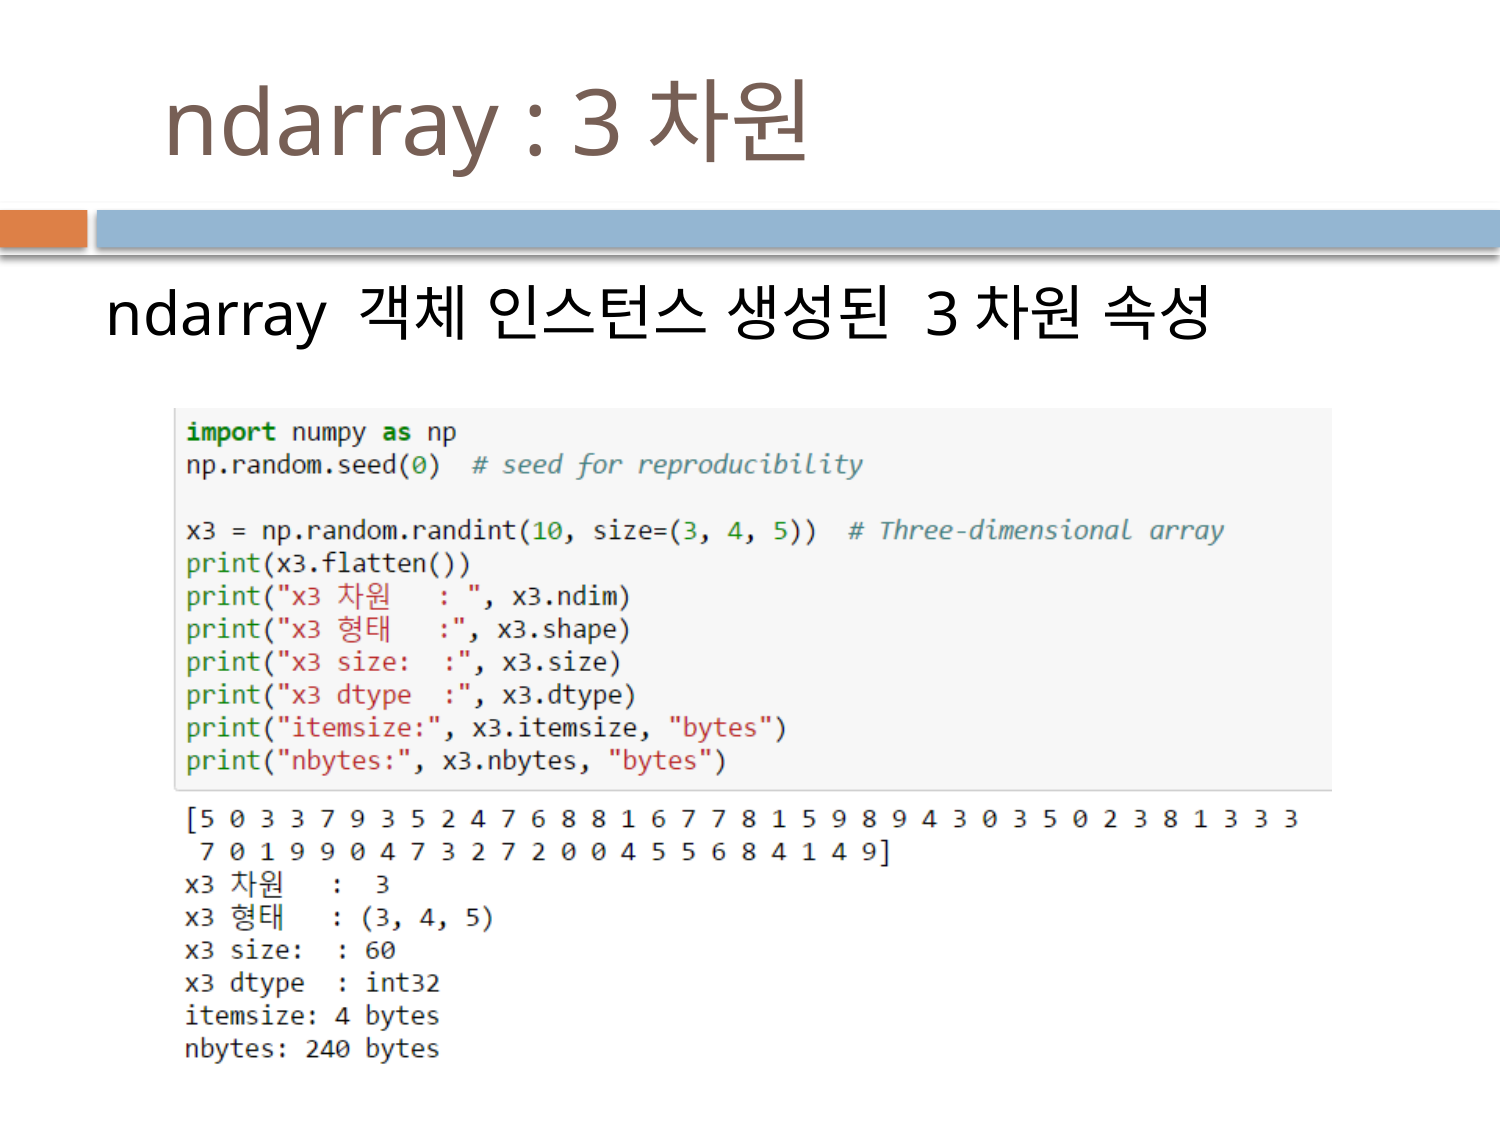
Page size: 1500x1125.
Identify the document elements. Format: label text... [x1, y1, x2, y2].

list ndarray 객체 인스턴스 생성된 3차원 속성 [75, 267, 1425, 463]
title ndarray : 3차원 [100, 37, 1438, 200]
picture [168, 408, 1332, 1078]
